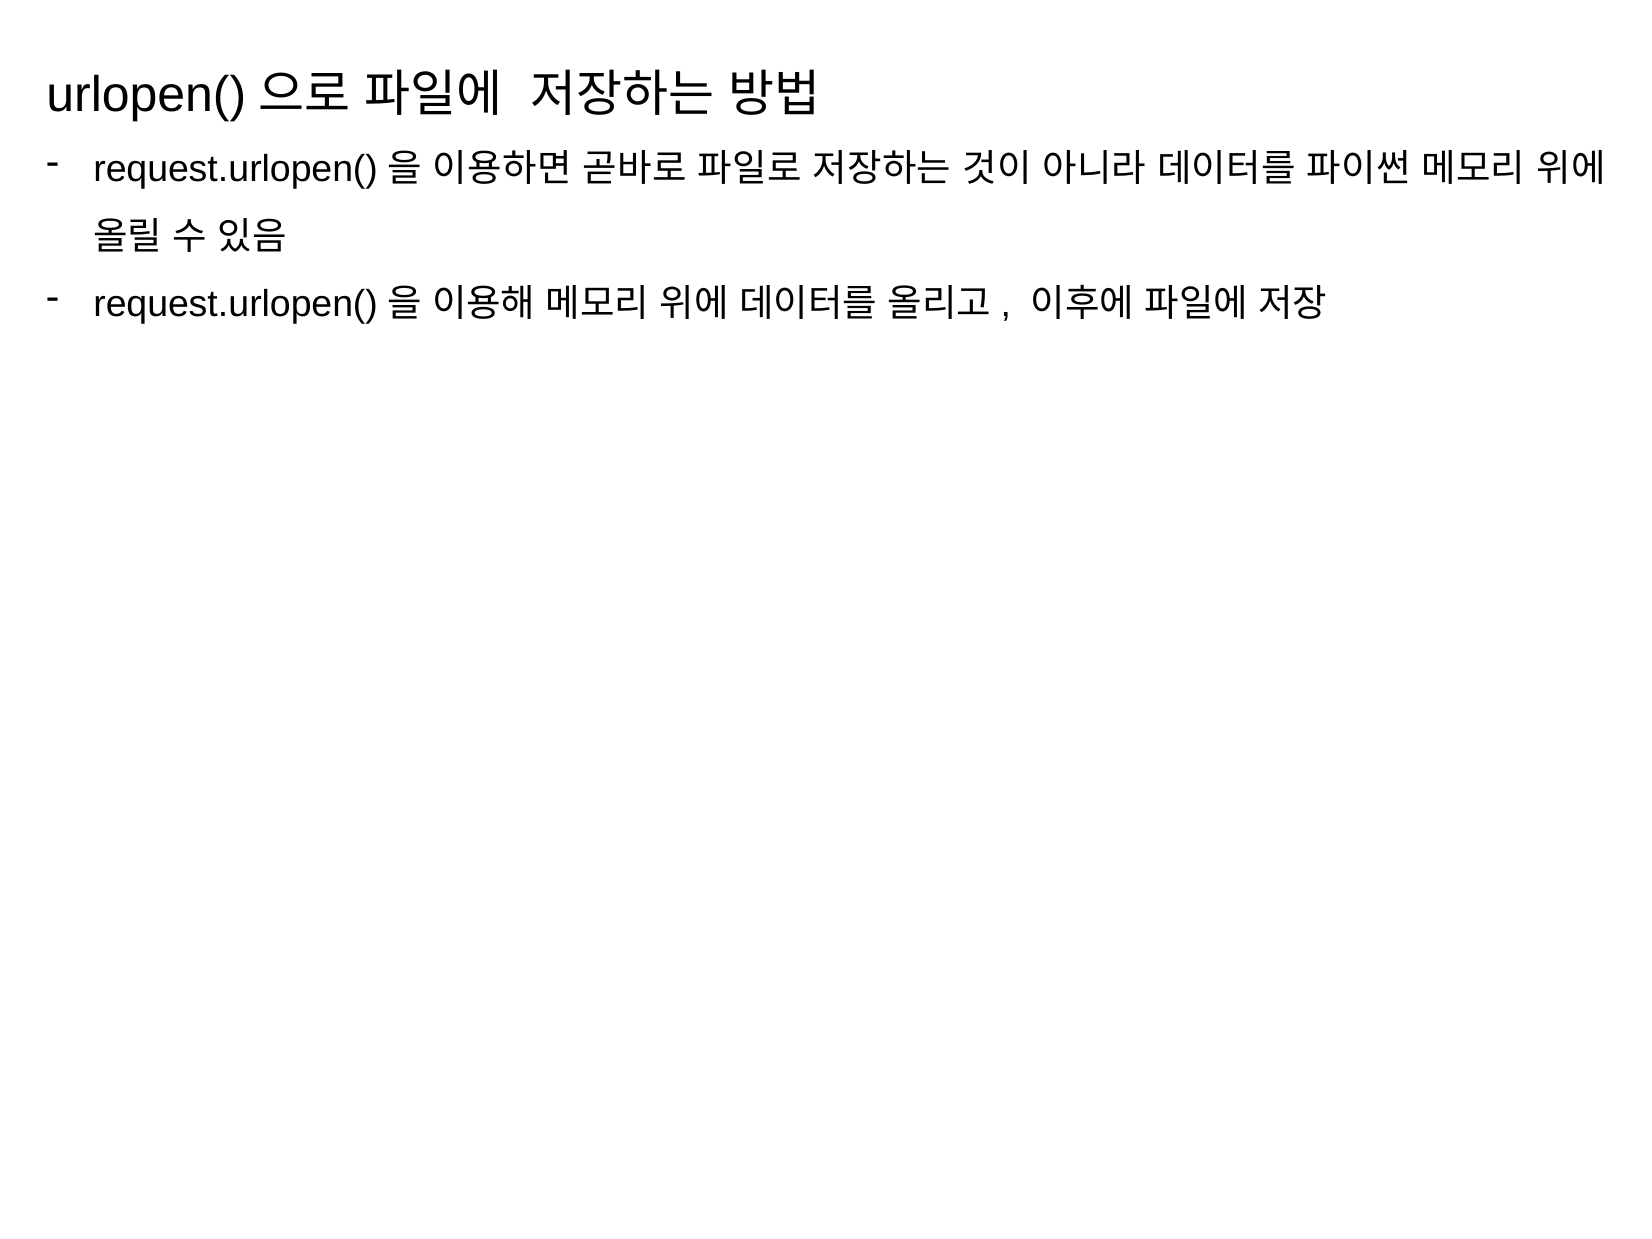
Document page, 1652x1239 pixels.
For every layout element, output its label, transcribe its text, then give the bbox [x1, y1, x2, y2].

text_box urlopen()으로 파일에 저장하는 방법 request.urlopen()을 이용하면 곧바로 파일로 저장하는 것이 아니라 데이터를 파이썬 메모리 위에 올릴 수 있음 request.urlopen()을 이용해 메모리 위에 데이터를 올리고, 이후에 파일에 저장 [44, 31, 1607, 325]
